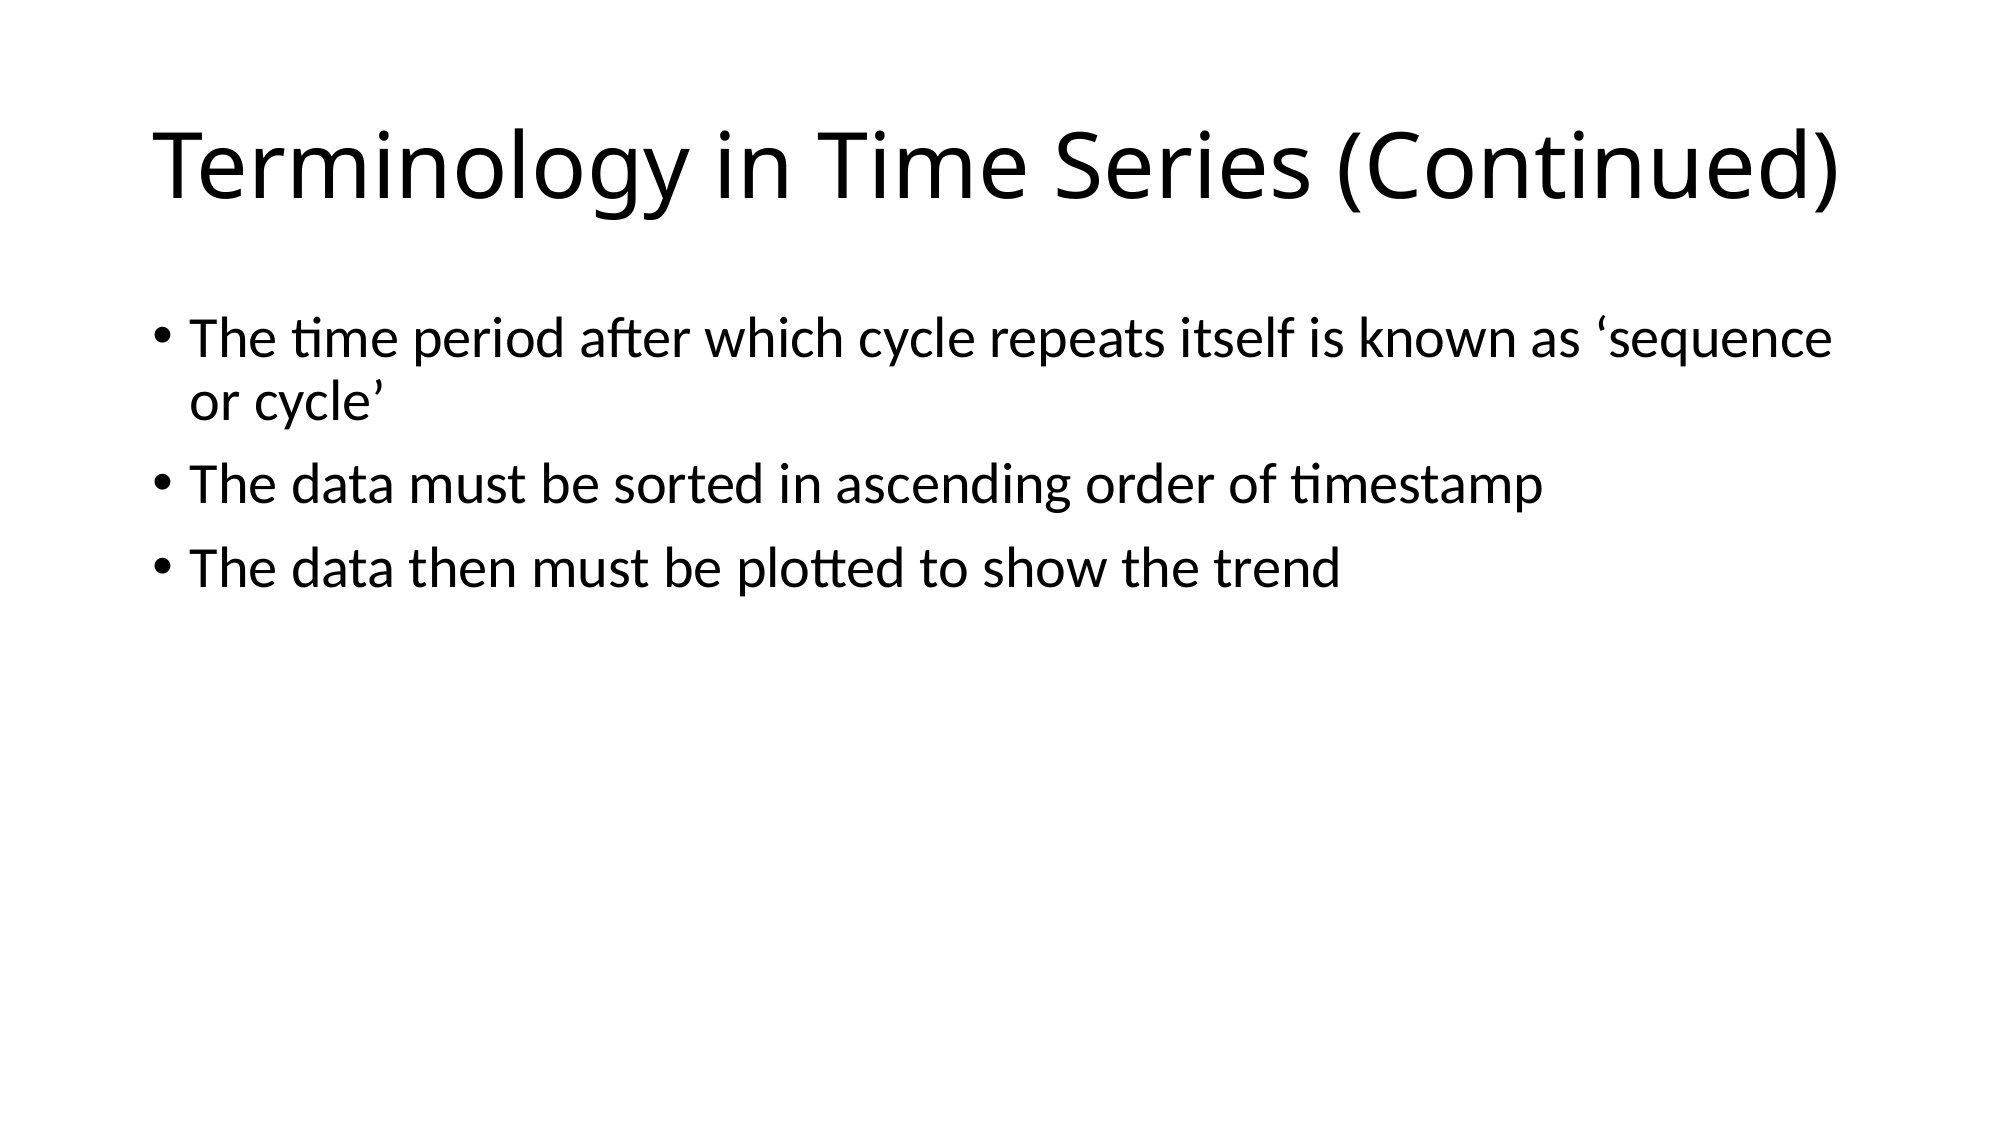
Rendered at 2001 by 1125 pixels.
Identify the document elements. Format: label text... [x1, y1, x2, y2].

list The time period after which cycle repeats itself is known as ‘sequence or cycle’ The data must be sorted in ascending order of timestamp The data then must be plotted to show the trend [137, 299, 1863, 1014]
title Terminology in Time Series (Continued) [137, 59, 1863, 278]
